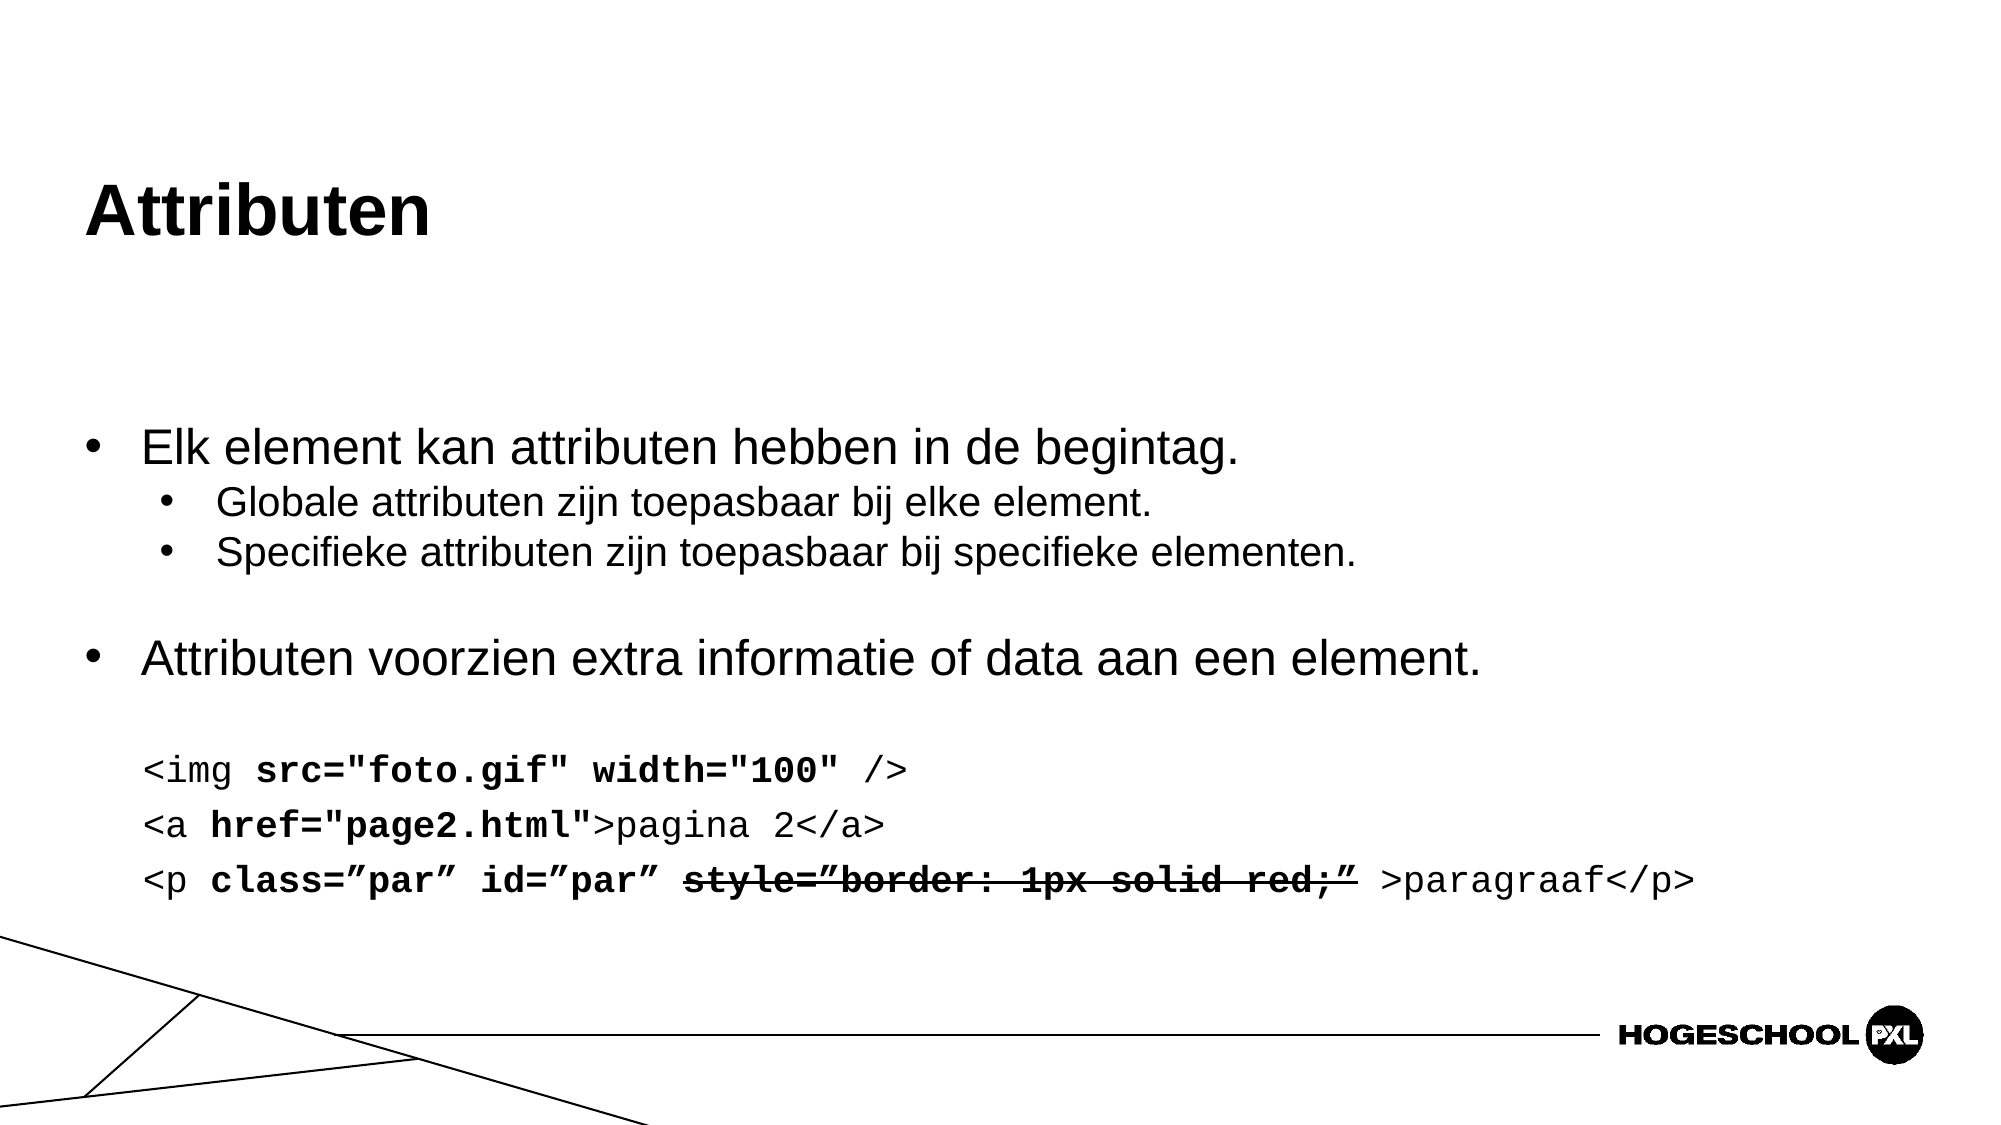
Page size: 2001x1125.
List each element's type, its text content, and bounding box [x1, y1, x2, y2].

title Attributen [84, 172, 1916, 334]
picture [1613, 999, 1929, 1070]
subtitle Elk element kan attributen hebben in de begintag. Globale attributen zijn toepasbaar bij elke element. Specifieke attributen zijn toepasbaar bij specifieke elementen. Attributen voorzien extra informatie of data aan een element. <img src="foto.gif" width="100" /> <a href="page2.html">pagina 2</a> <p class=”par” id=”par” style=”border: 1px solid red;” >paragraaf</p> [84, 414, 1916, 926]
